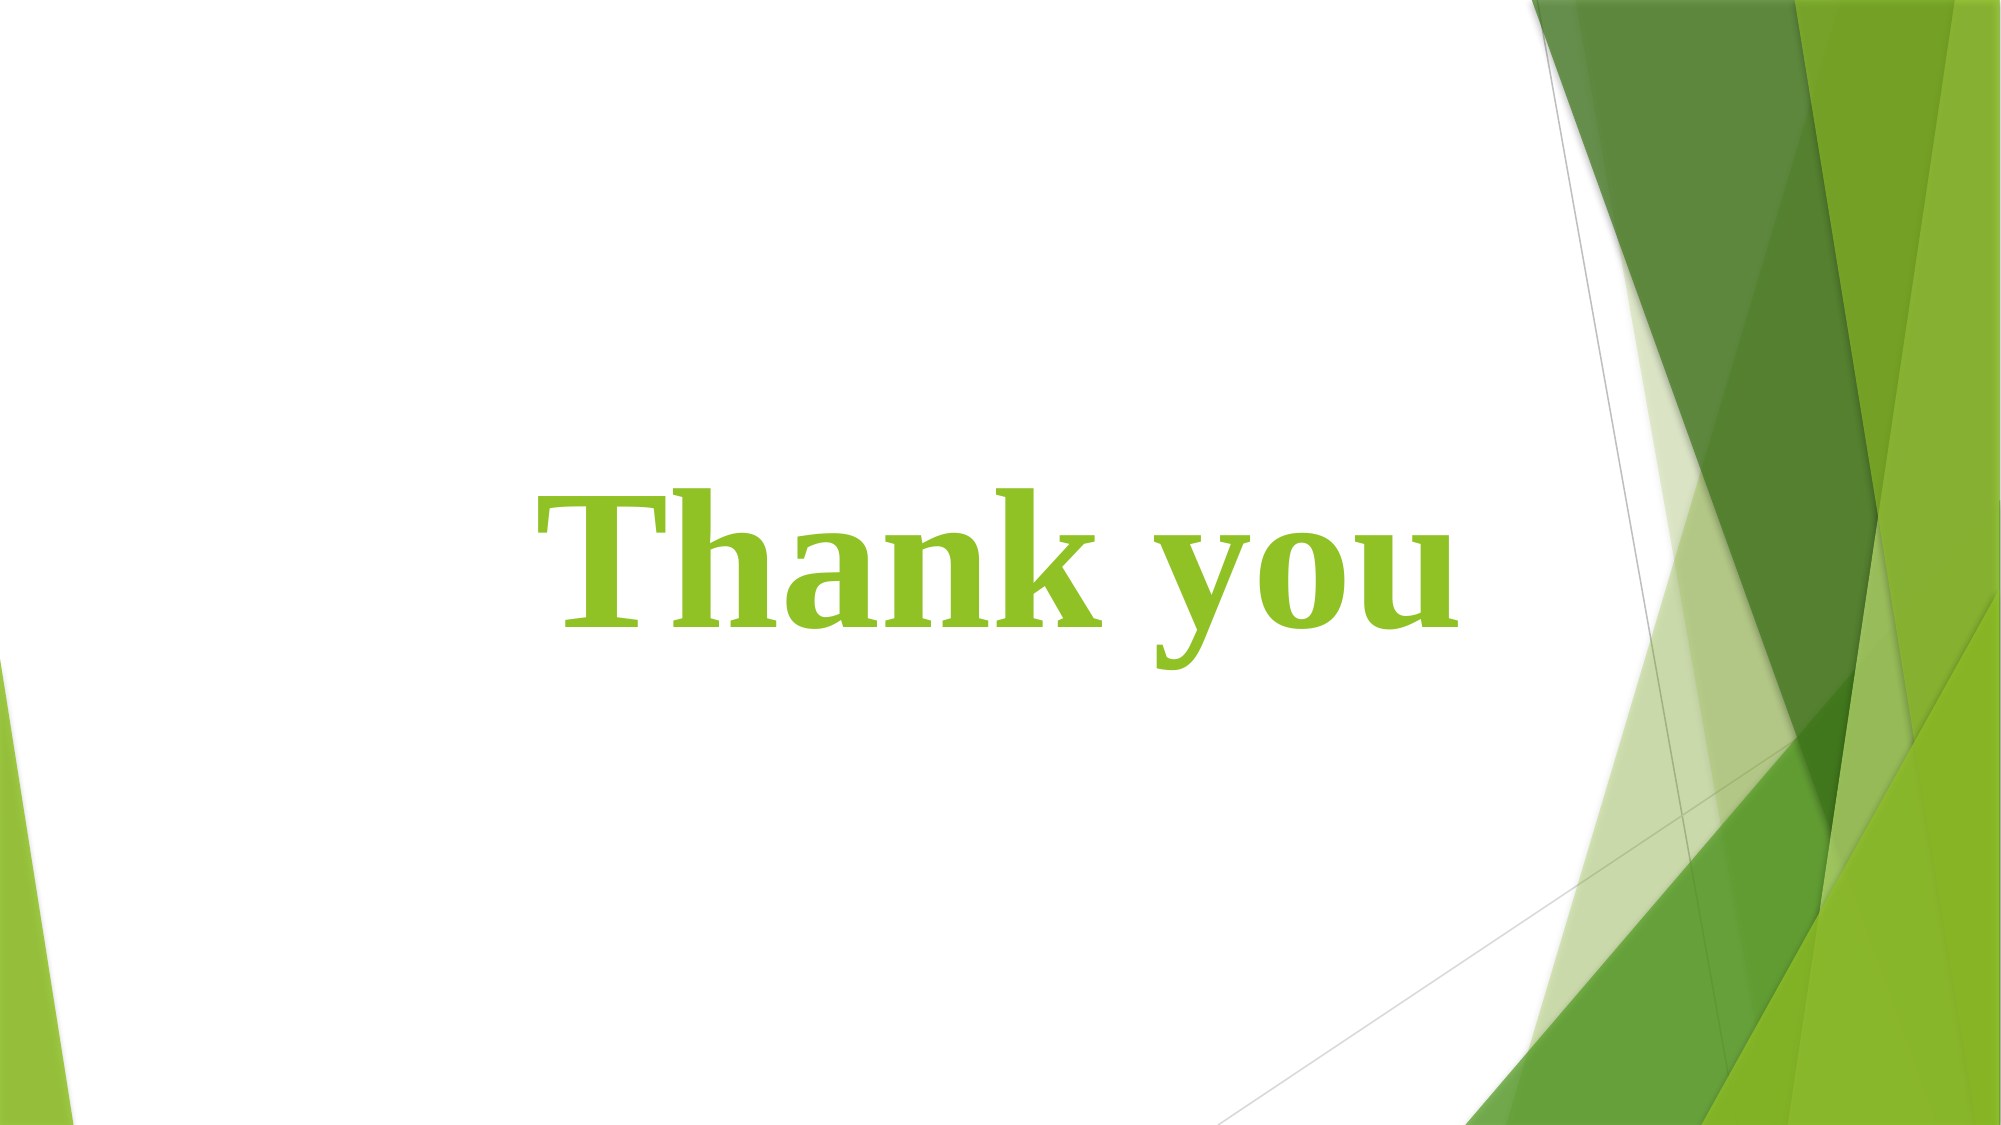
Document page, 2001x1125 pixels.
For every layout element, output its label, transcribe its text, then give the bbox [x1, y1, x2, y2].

title Thank you [137, 453, 1863, 672]
